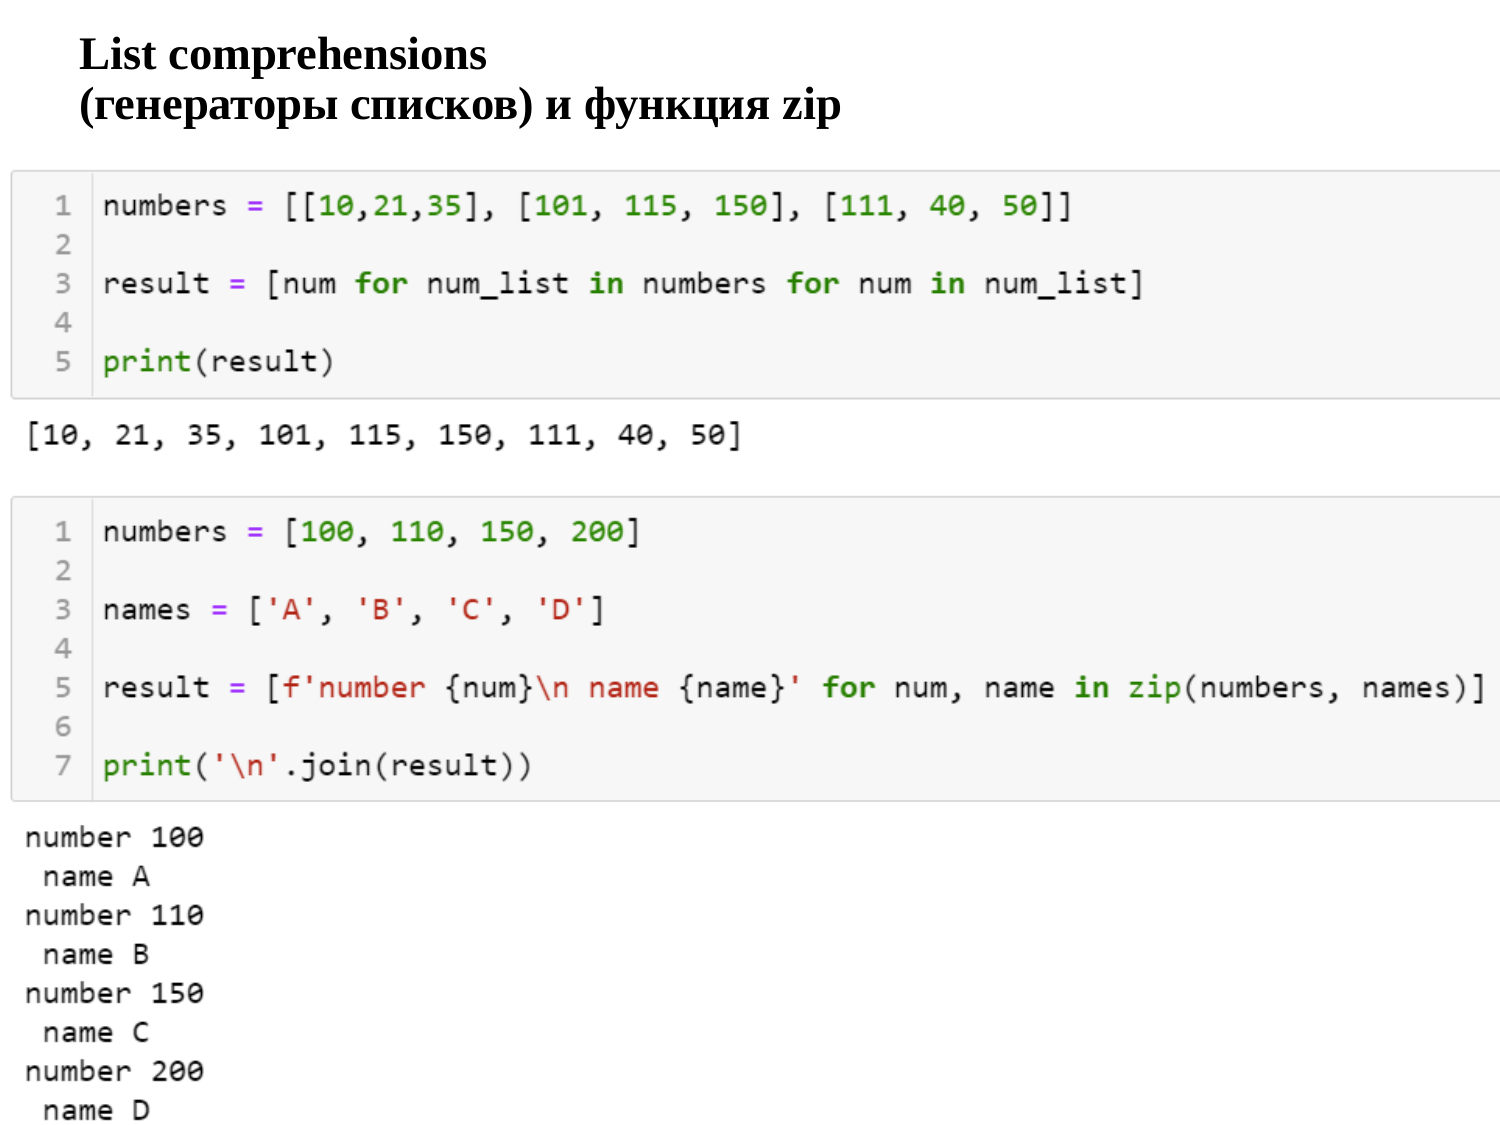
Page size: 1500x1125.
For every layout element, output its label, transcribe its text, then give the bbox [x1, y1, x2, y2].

picture [0, 161, 1500, 1125]
title List comprehensions (генераторы списков) и функция zip [64, 20, 1358, 138]
